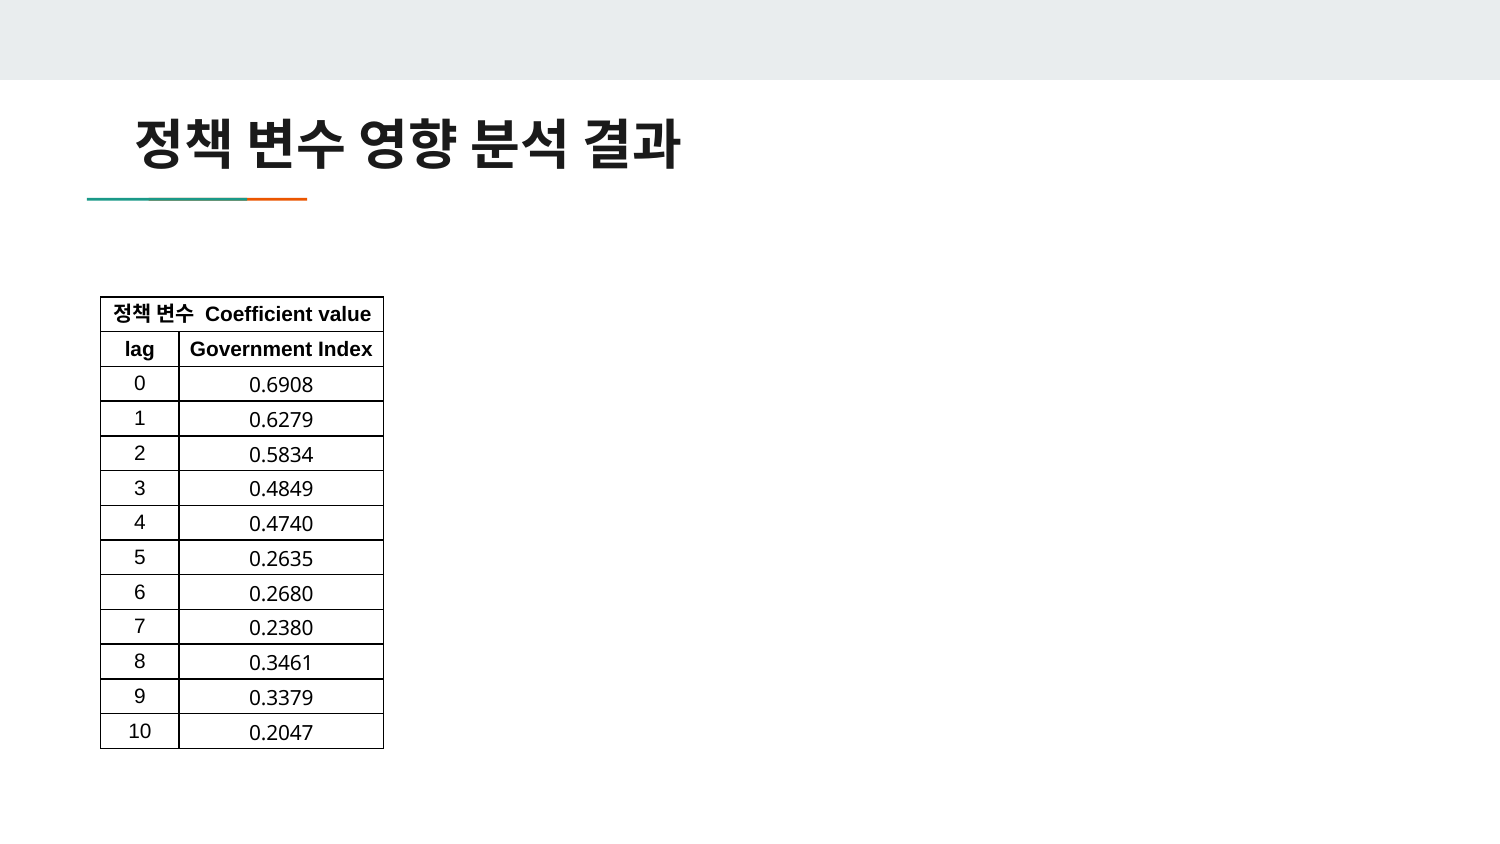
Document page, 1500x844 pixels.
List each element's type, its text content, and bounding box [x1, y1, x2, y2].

table_cell 2 [101, 437, 178, 470]
table_cell 0.3461 [180, 645, 383, 678]
table_cell 0.2635 [180, 541, 383, 574]
table_cell 4 [101, 506, 178, 539]
table_cell 10 [101, 714, 178, 748]
table_cell 7 [101, 610, 178, 643]
table_cell 0.2680 [180, 575, 383, 609]
table_header 정책 변수 Coefficient value [101, 298, 383, 331]
table_cell 0 [101, 367, 178, 400]
table_cell 0.5834 [180, 437, 383, 470]
table_cell 5 [101, 541, 178, 574]
table_cell 0.6908 [180, 367, 383, 400]
table_cell 1 [101, 402, 178, 435]
table_cell 0.2047 [180, 714, 383, 748]
table_cell 0.4740 [180, 506, 383, 539]
table_cell 0.3379 [180, 680, 383, 713]
table_cell 8 [101, 645, 178, 678]
table_cell 0.4849 [180, 471, 383, 505]
title 정책 변수 영향 분석 결과 [119, 95, 1381, 184]
table_cell 3 [101, 471, 178, 505]
table_cell Government Index [180, 332, 383, 366]
table_cell lag [101, 332, 178, 366]
table_cell 0.6279 [180, 402, 383, 435]
table_cell 0.2380 [180, 610, 383, 643]
table_cell 6 [101, 575, 178, 609]
table_cell 9 [101, 680, 178, 713]
